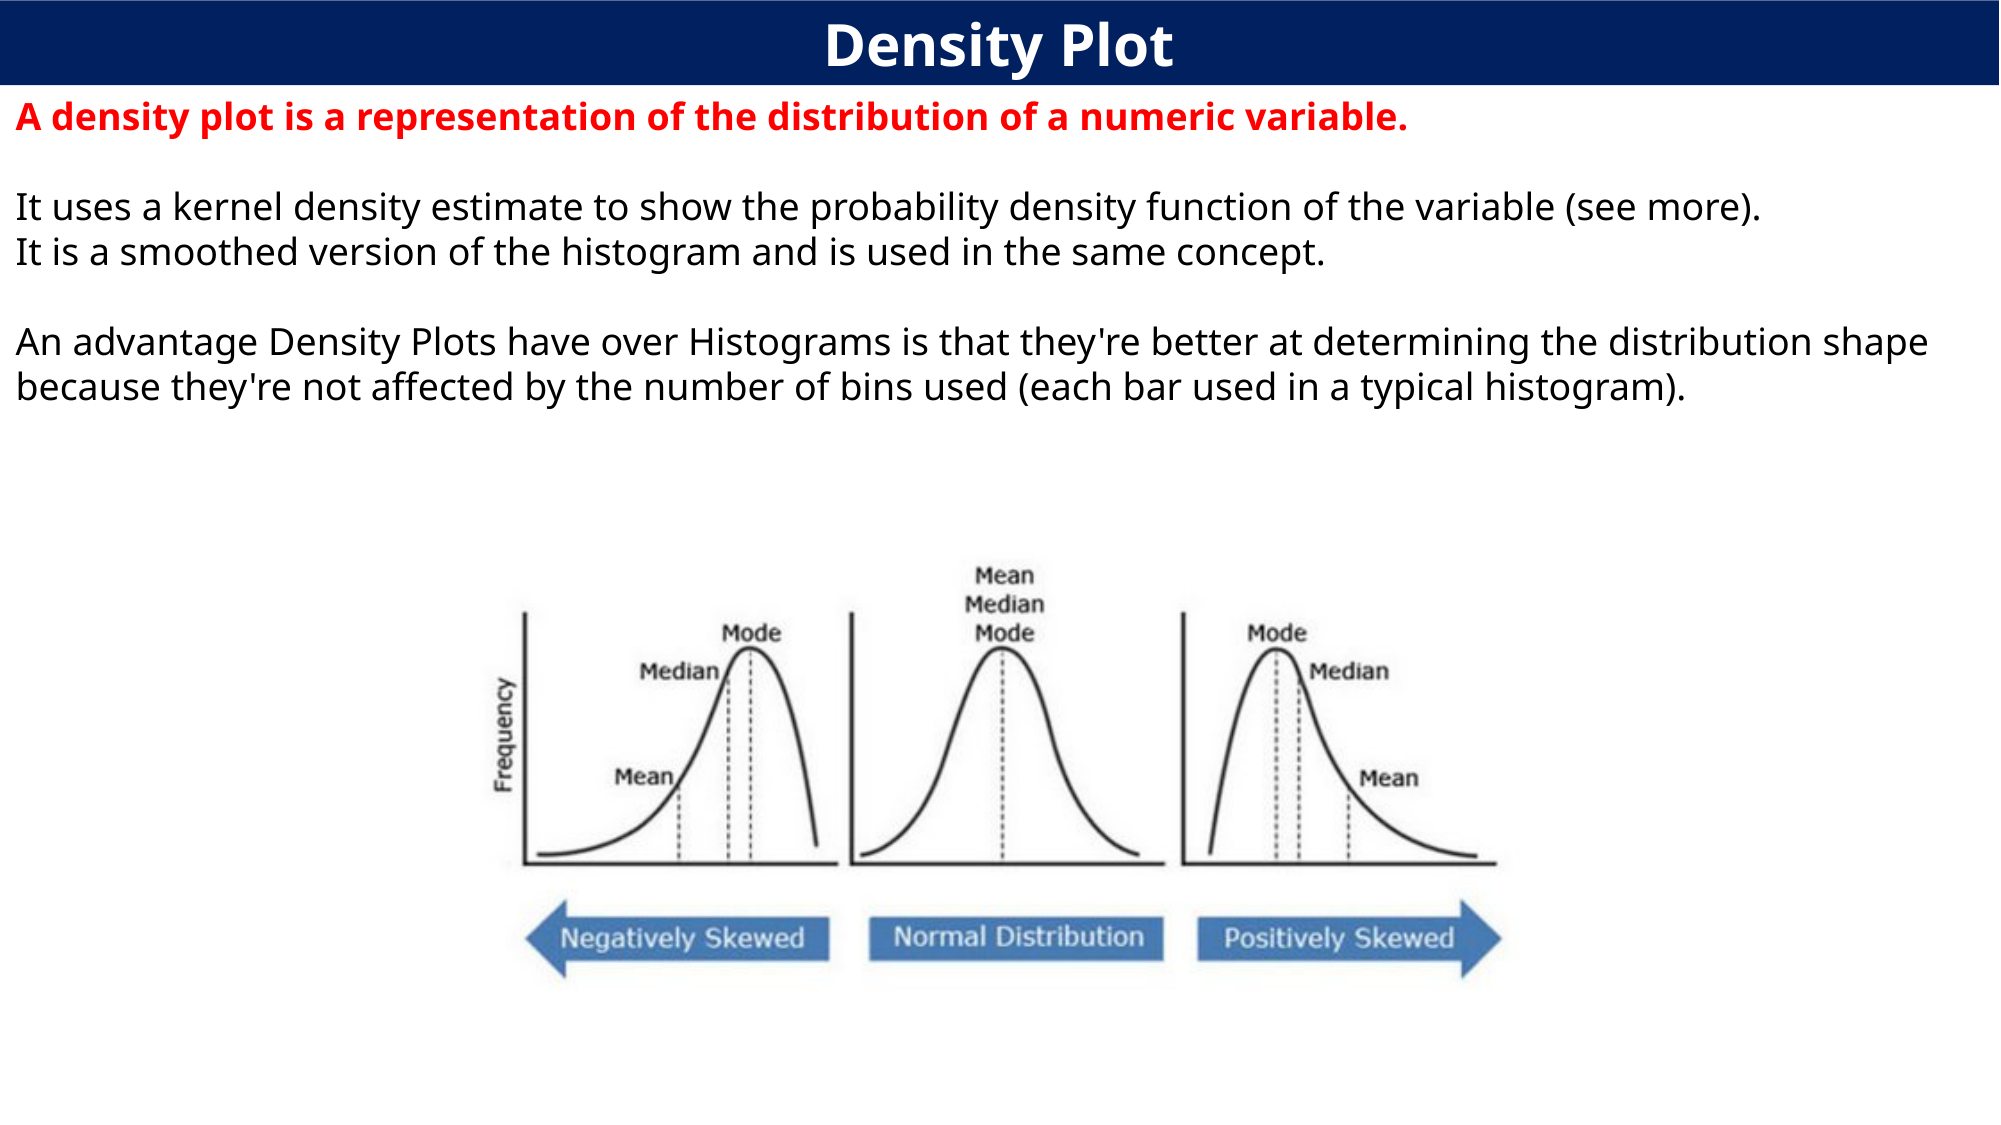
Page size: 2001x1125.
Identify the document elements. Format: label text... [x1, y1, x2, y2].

text_box Density Plot [0, 0, 1999, 86]
picture [463, 504, 1537, 995]
text_box A density plot is a representation of the distribution of a numeric variable. It uses a kernel density estimate to show the probability density function of the variable (see more). It is a smoothed version of the histogram and is used in the same concept. An advantage Density Plots have over Histograms is that they're better at determining the distribution shape because they're not affected by the number of bins used (each bar used in a typical histogram). [0, 85, 1978, 416]
